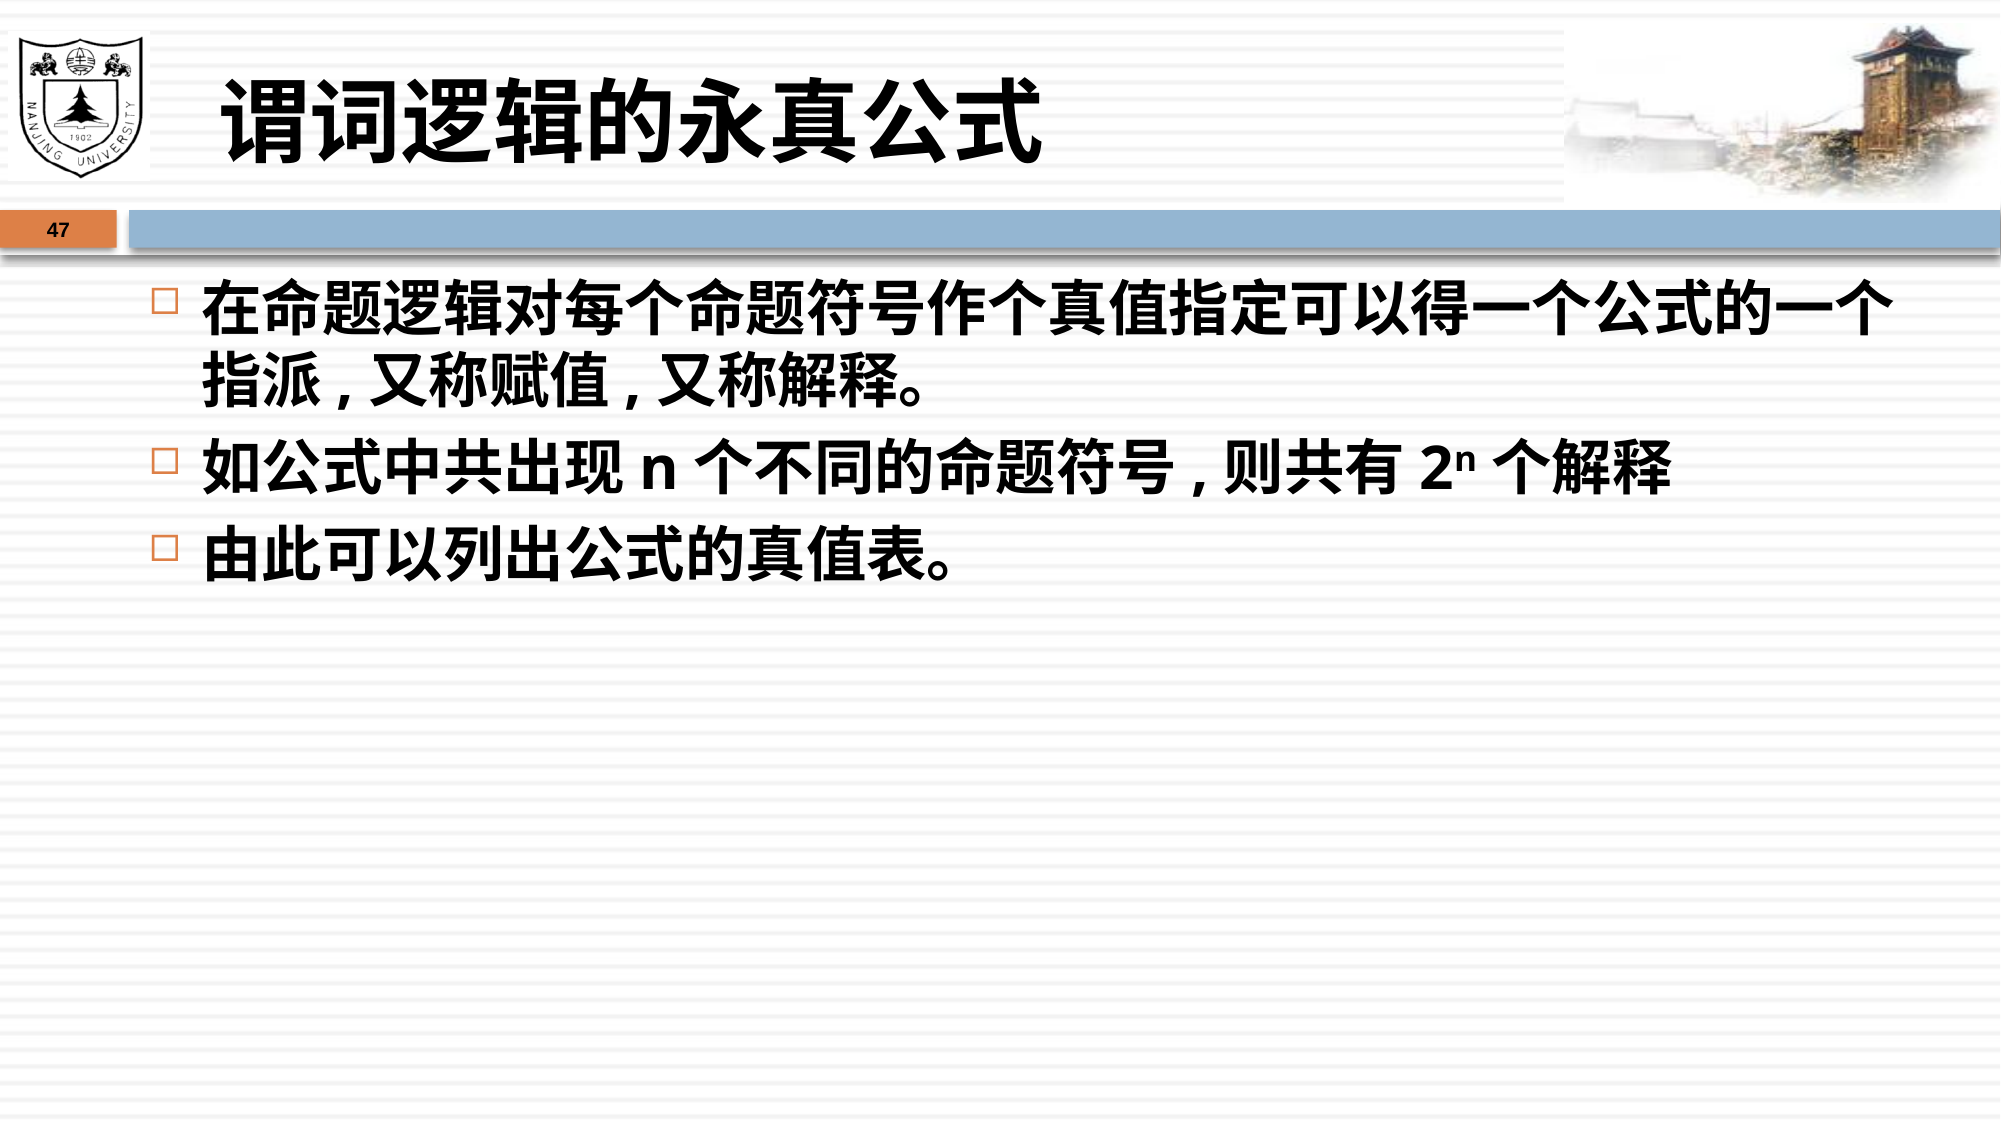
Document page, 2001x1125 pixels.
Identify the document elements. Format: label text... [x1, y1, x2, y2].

picture [0, 0, 2001, 1125]
slide_number 47 [0, 208, 117, 249]
list 在命题逻辑对每个命题符号作个真值指定可以得一个公式的一个指派,又称赋值,又称解释。 如公式中共出现n个不同的命题符号,则共有2n个解释 由此可以列出公式的真值表。 [133, 262, 1918, 1000]
title 谓词逻辑的永真公式 [203, 37, 1804, 200]
